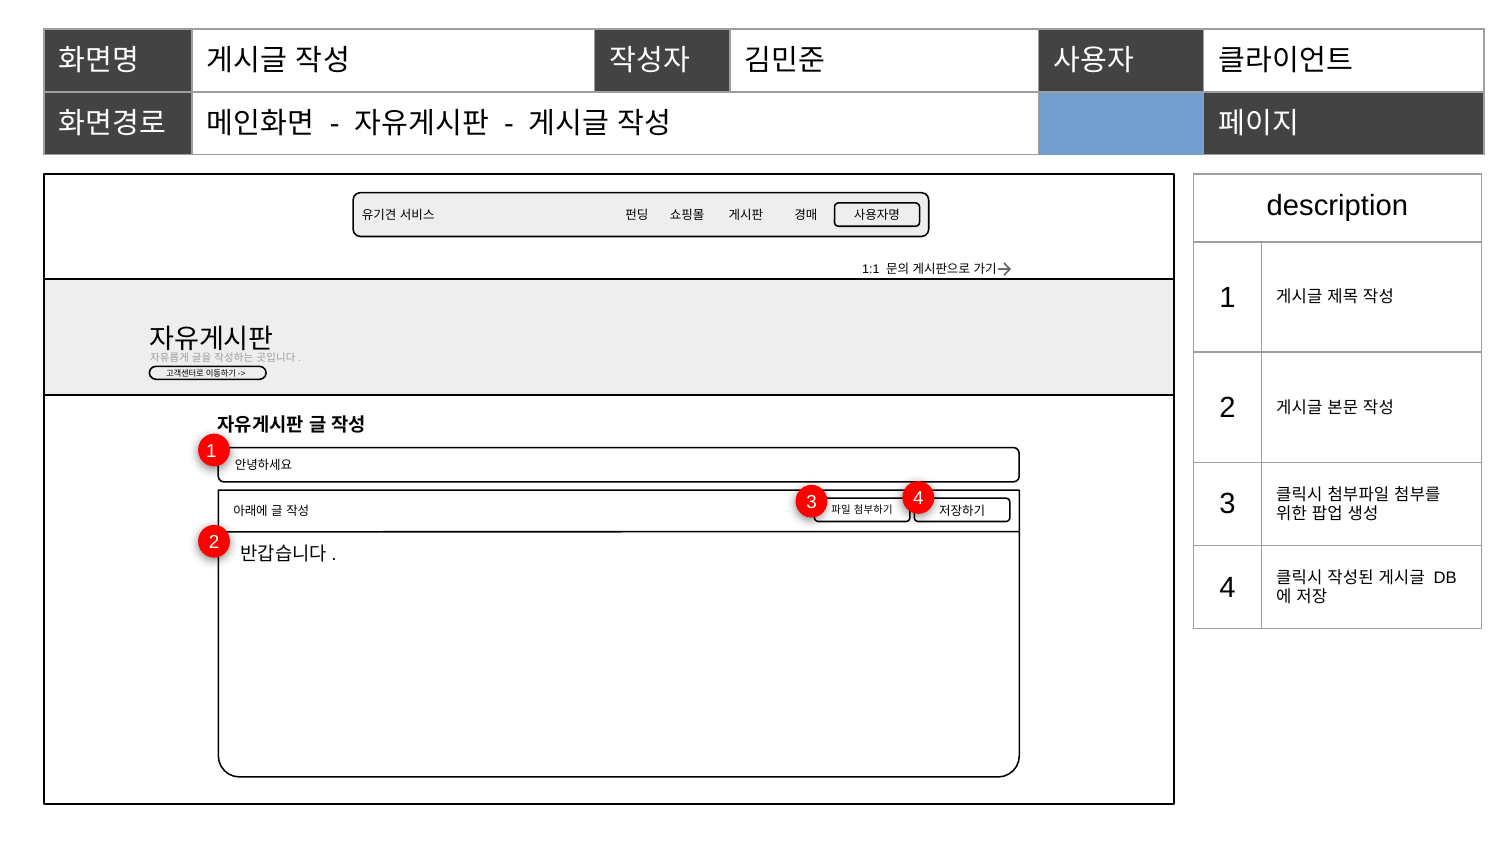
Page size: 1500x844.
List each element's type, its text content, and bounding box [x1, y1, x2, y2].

picture [994, 259, 1015, 279]
text_box [218, 490, 1020, 531]
text_box 자유롭게 글을 작성하는 곳입니다. [135, 347, 318, 369]
table_header 게시글 작성 [193, 30, 594, 91]
table_cell 게시글 제목 작성 [1262, 243, 1481, 351]
text_box [43, 279, 1174, 395]
text_box 저장하기 [925, 498, 1010, 522]
text_box 사용자명 [838, 202, 920, 227]
table_header 작성자 [595, 30, 729, 91]
table_header 화면명 [45, 30, 191, 91]
text_box 유기견 서비스 [344, 198, 452, 231]
table_cell 클릭시 첨부파일 첨부를 위한 팝업 생성 [1262, 463, 1481, 545]
text_box 2 [198, 525, 230, 557]
text_box 반갑습니다. [225, 540, 353, 569]
text_box 쇼핑몰 [669, 198, 707, 231]
text_box 펀딩 [605, 198, 669, 231]
text_box [43, 173, 1174, 279]
text_box 4 [903, 481, 934, 514]
text_box 안녕하세요 [218, 447, 1020, 482]
text_box 1:1 문의 게시판으로 가기 [841, 258, 994, 279]
table_cell 클릭시 작성된 게시글 DB에 저장 [1262, 546, 1481, 628]
text_box [43, 395, 1174, 804]
text_box 아래에 글 작성 [218, 494, 345, 526]
text_box 자유게시판 [134, 318, 317, 357]
text_box 3 [796, 485, 827, 517]
table_cell 메인화면 - 자유게시판 - 게시글 작성 [193, 93, 1038, 154]
table_cell 화면경로 [45, 93, 191, 154]
text_box 1 [198, 434, 230, 466]
table_header 김민준 [731, 30, 1038, 91]
table_cell 게시글 본문 작성 [1262, 353, 1481, 462]
table_cell 4 [1194, 546, 1261, 628]
text_box 자유게시판 글 작성 [202, 408, 419, 440]
table_header 클라이언트 [1204, 30, 1483, 91]
table_cell 2 [1194, 353, 1261, 462]
text_box 파일 첨부하기 [826, 498, 909, 522]
table_cell 페이지 [1204, 93, 1483, 154]
text_box [218, 533, 1020, 777]
text_box 게시판 [707, 198, 774, 231]
table_header description [1194, 175, 1481, 241]
table_cell 1 [1194, 243, 1261, 351]
text_box [353, 192, 929, 237]
text_box 경매 [774, 198, 838, 231]
table_header 사용자 [1039, 30, 1203, 91]
table_cell 3 [1194, 463, 1261, 545]
text_box 고객센터로 이동하기-> [149, 366, 267, 380]
